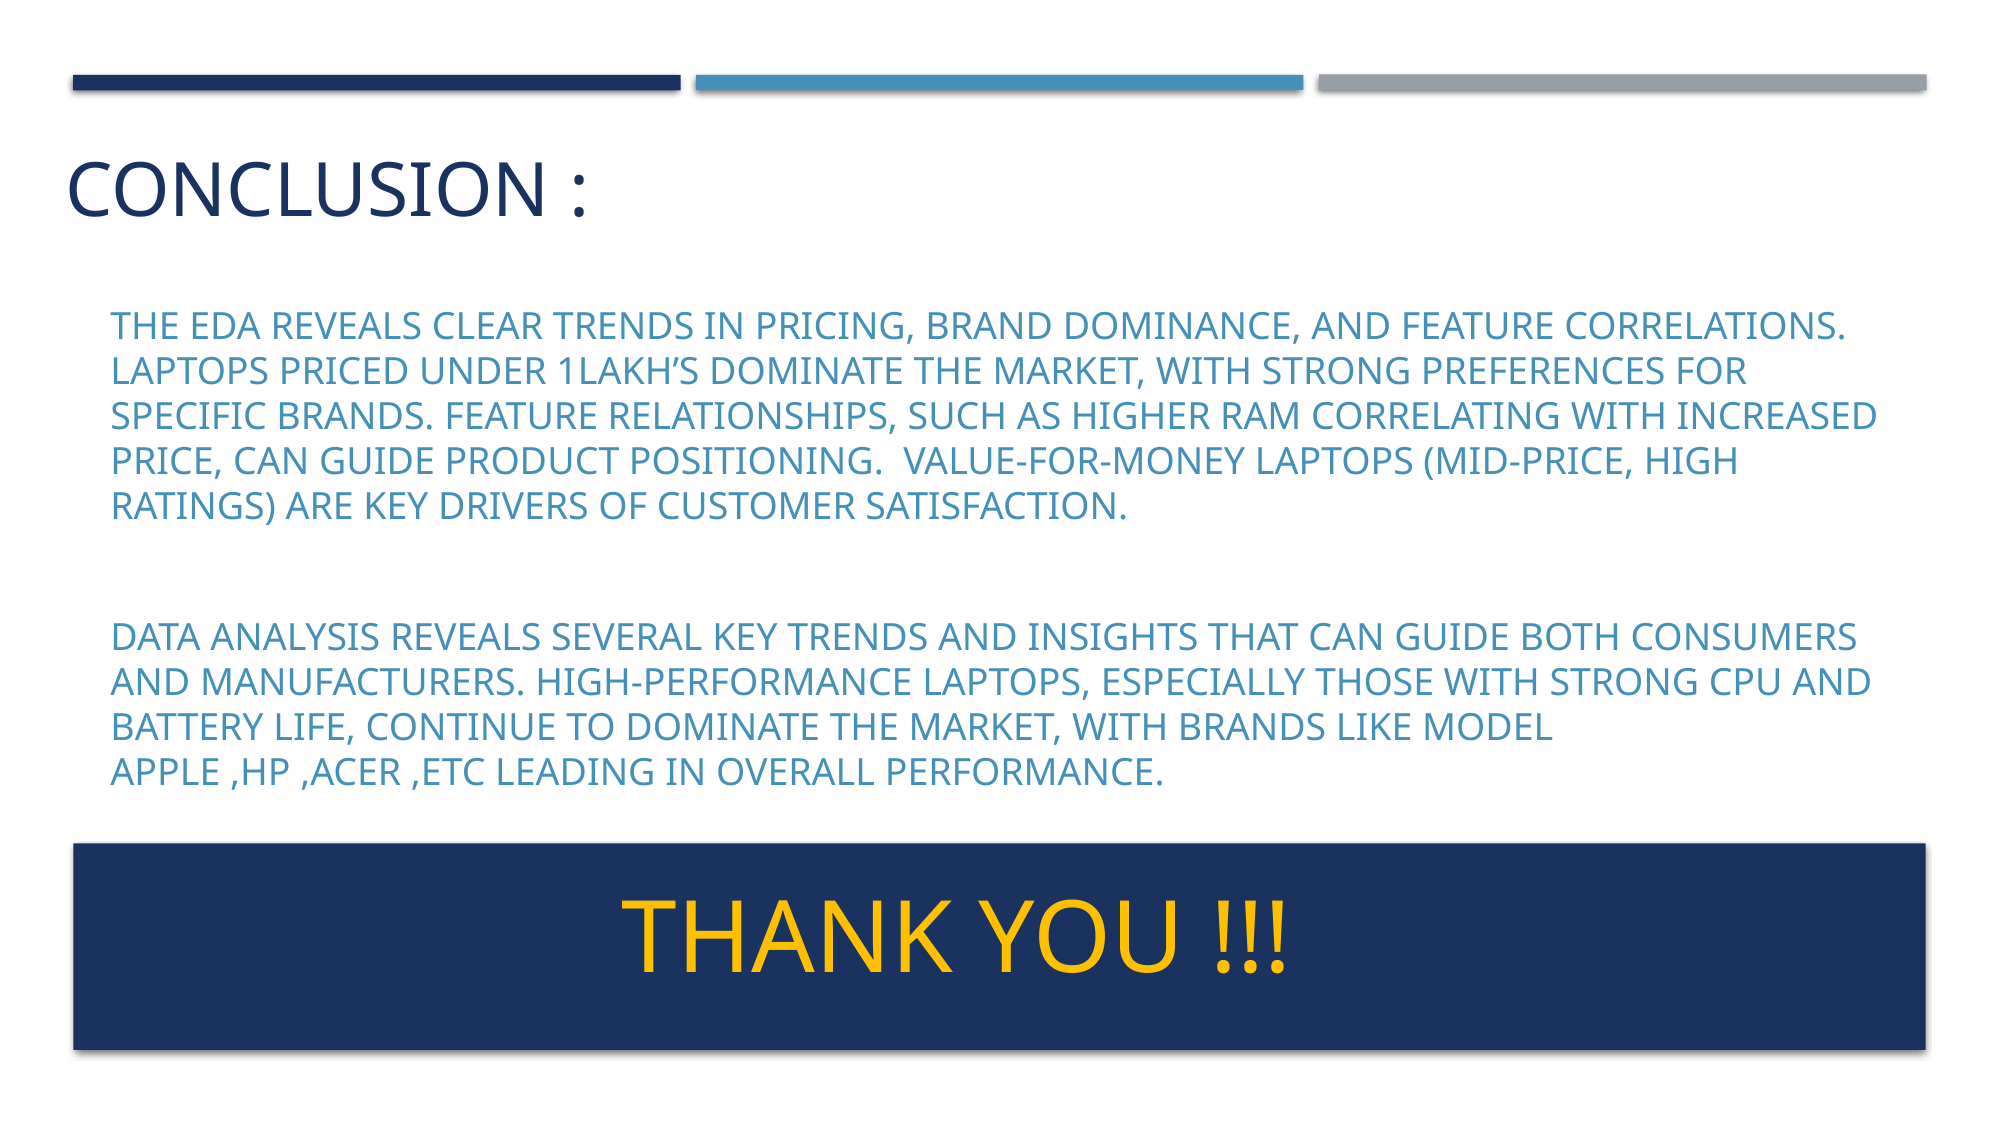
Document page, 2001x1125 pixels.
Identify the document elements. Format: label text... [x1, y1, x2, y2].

text_box THANK YOU !!! [564, 864, 1349, 1000]
title CONCLUSION : [50, 134, 1860, 380]
list the eda reveals clear trends in pricing, brand dominance, and feature correlations. laptops priced under 1lakh’s dominate the market, with strong preferences for specific brands. feature relationships, such as higher ram correlating with increased price, can guide product positioning. value-for-money laptops (mid-price, high ratings) are key drivers of customer satisfaction. data analysis reveals several key trends and insights that can guide both consumers and manufacturers. high-performance laptops, especially those with strong cpu and battery life, continue to dominate the market, with brands like model apple ,hp ,acer ,etc leading in overall performance. [95, 230, 1905, 844]
